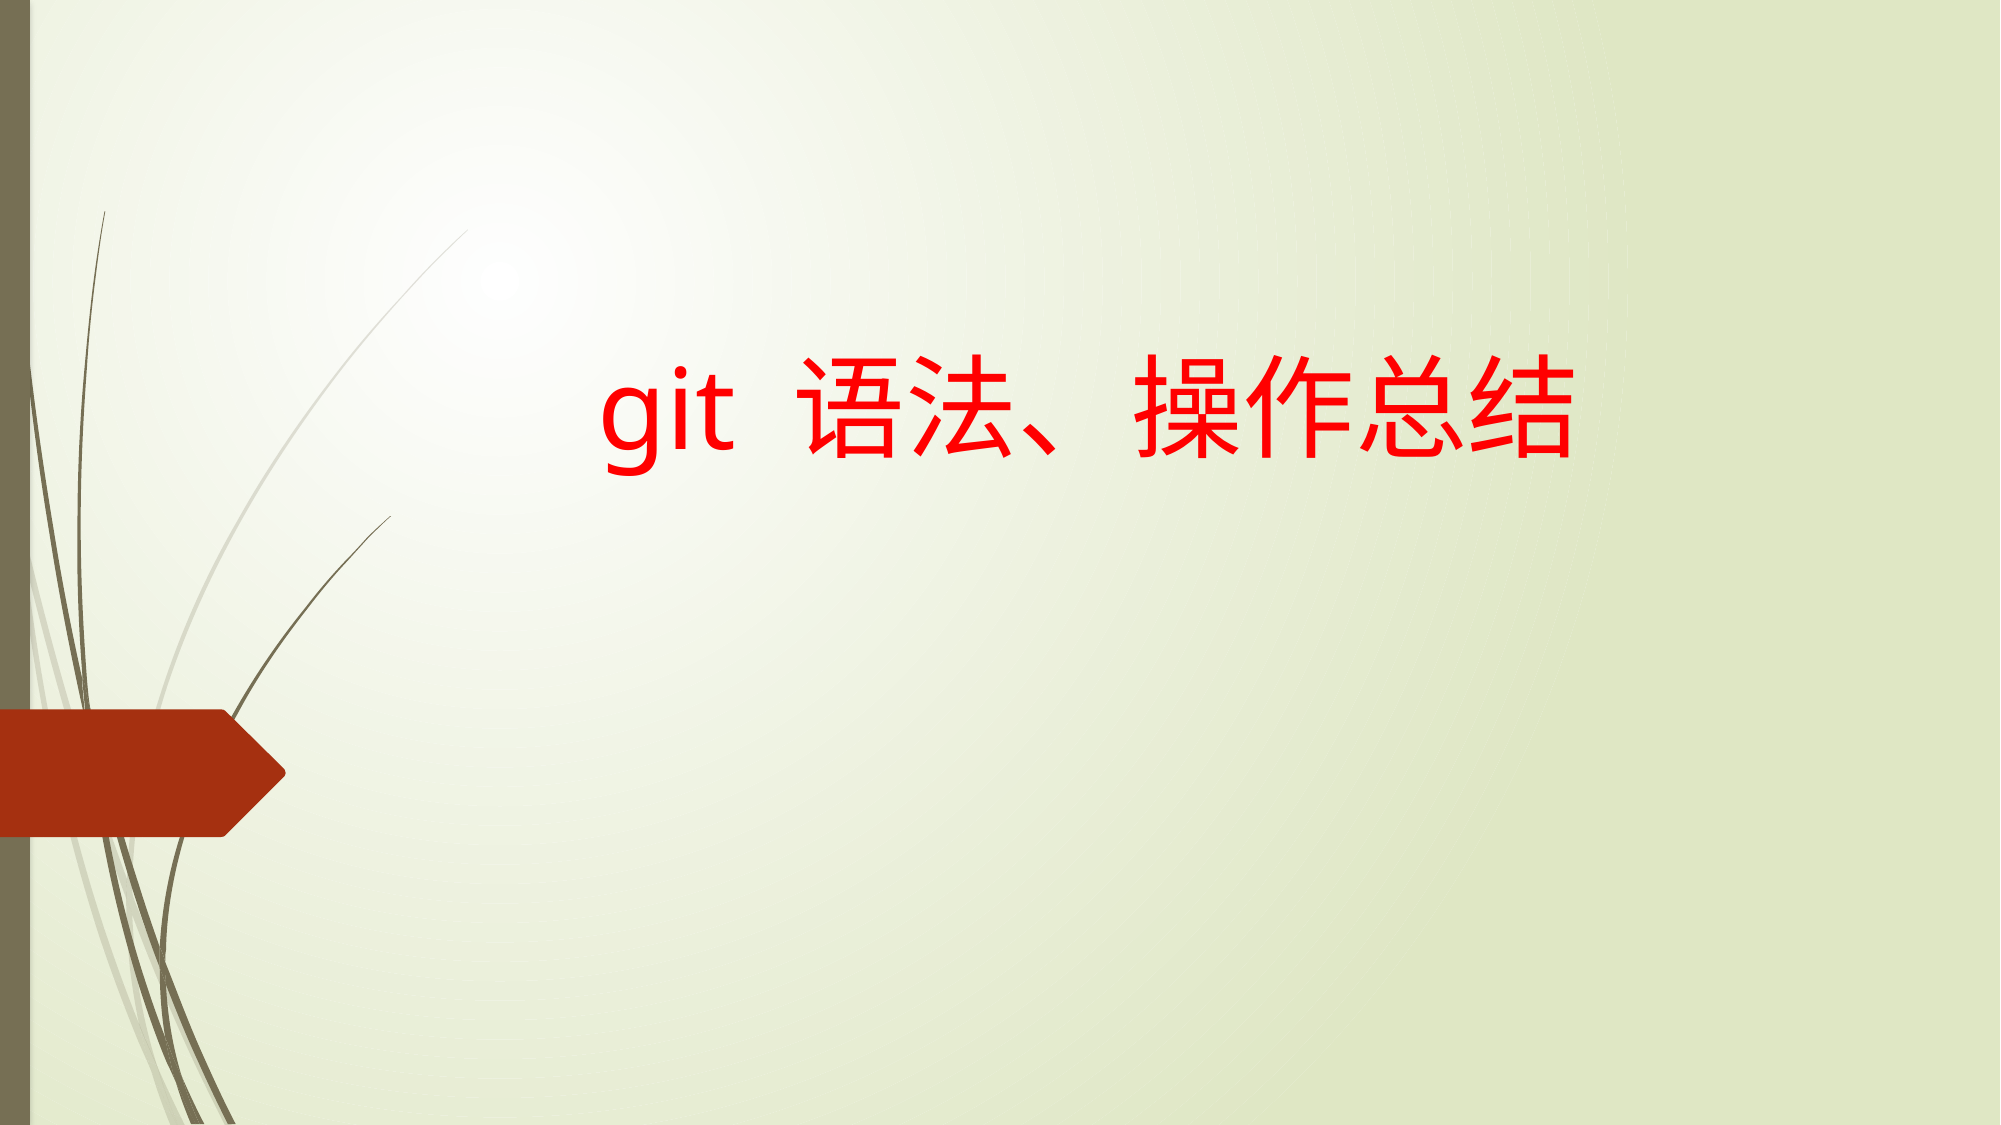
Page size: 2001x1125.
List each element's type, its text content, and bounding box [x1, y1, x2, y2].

title git 语法、操作总结 [357, 285, 1820, 480]
